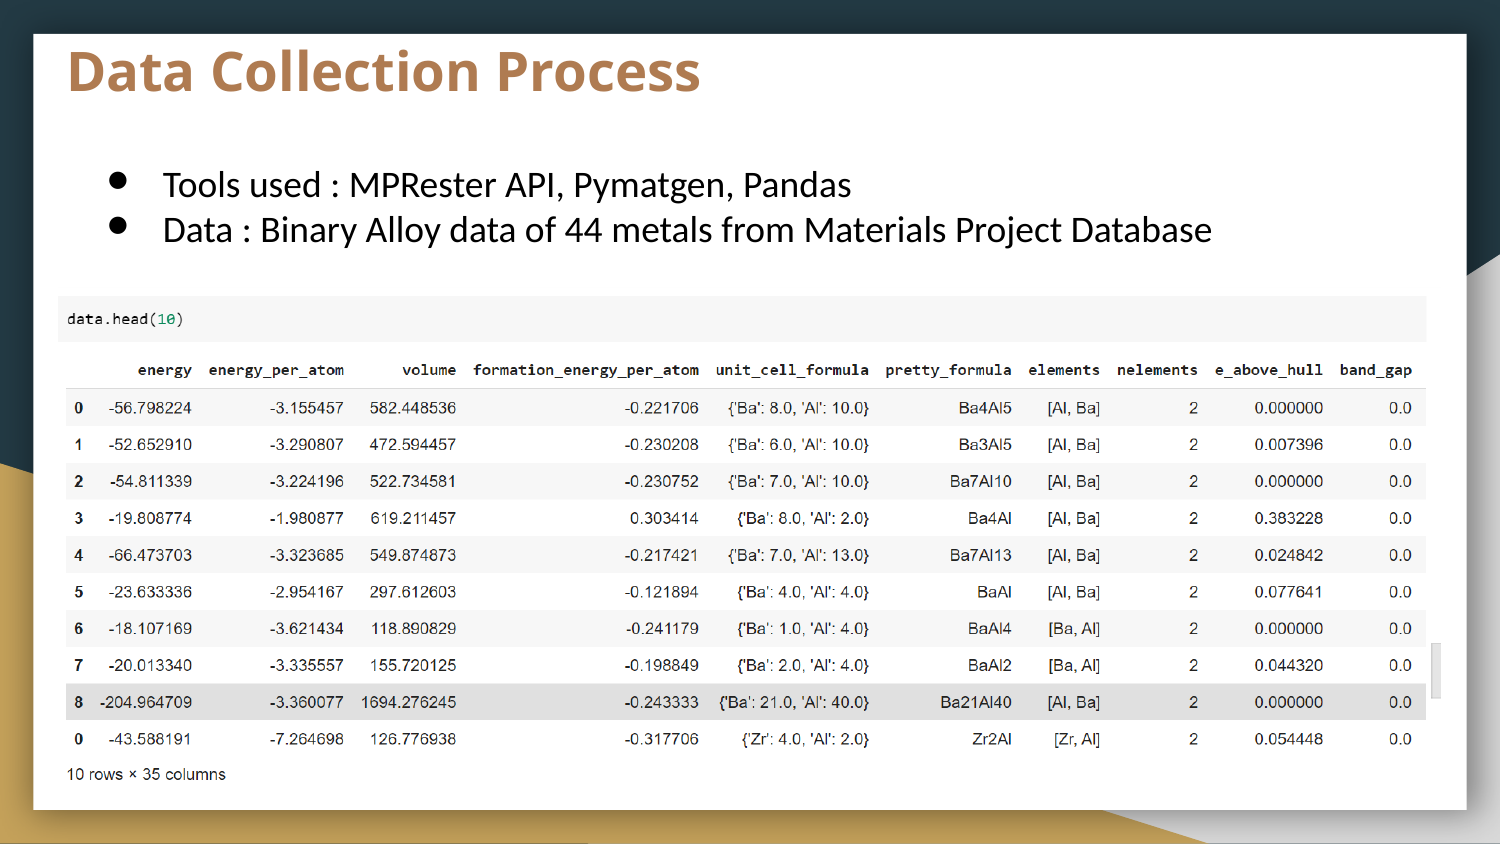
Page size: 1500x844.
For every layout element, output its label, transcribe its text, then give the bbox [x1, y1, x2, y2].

title Data Collection Process [51, 21, 838, 116]
text_box Tools used : MPRester API, Pymatgen, Pandas Data : Binary Alloy data of 44 metals from Materials Project Database [72, 144, 1392, 285]
picture [58, 287, 1442, 800]
